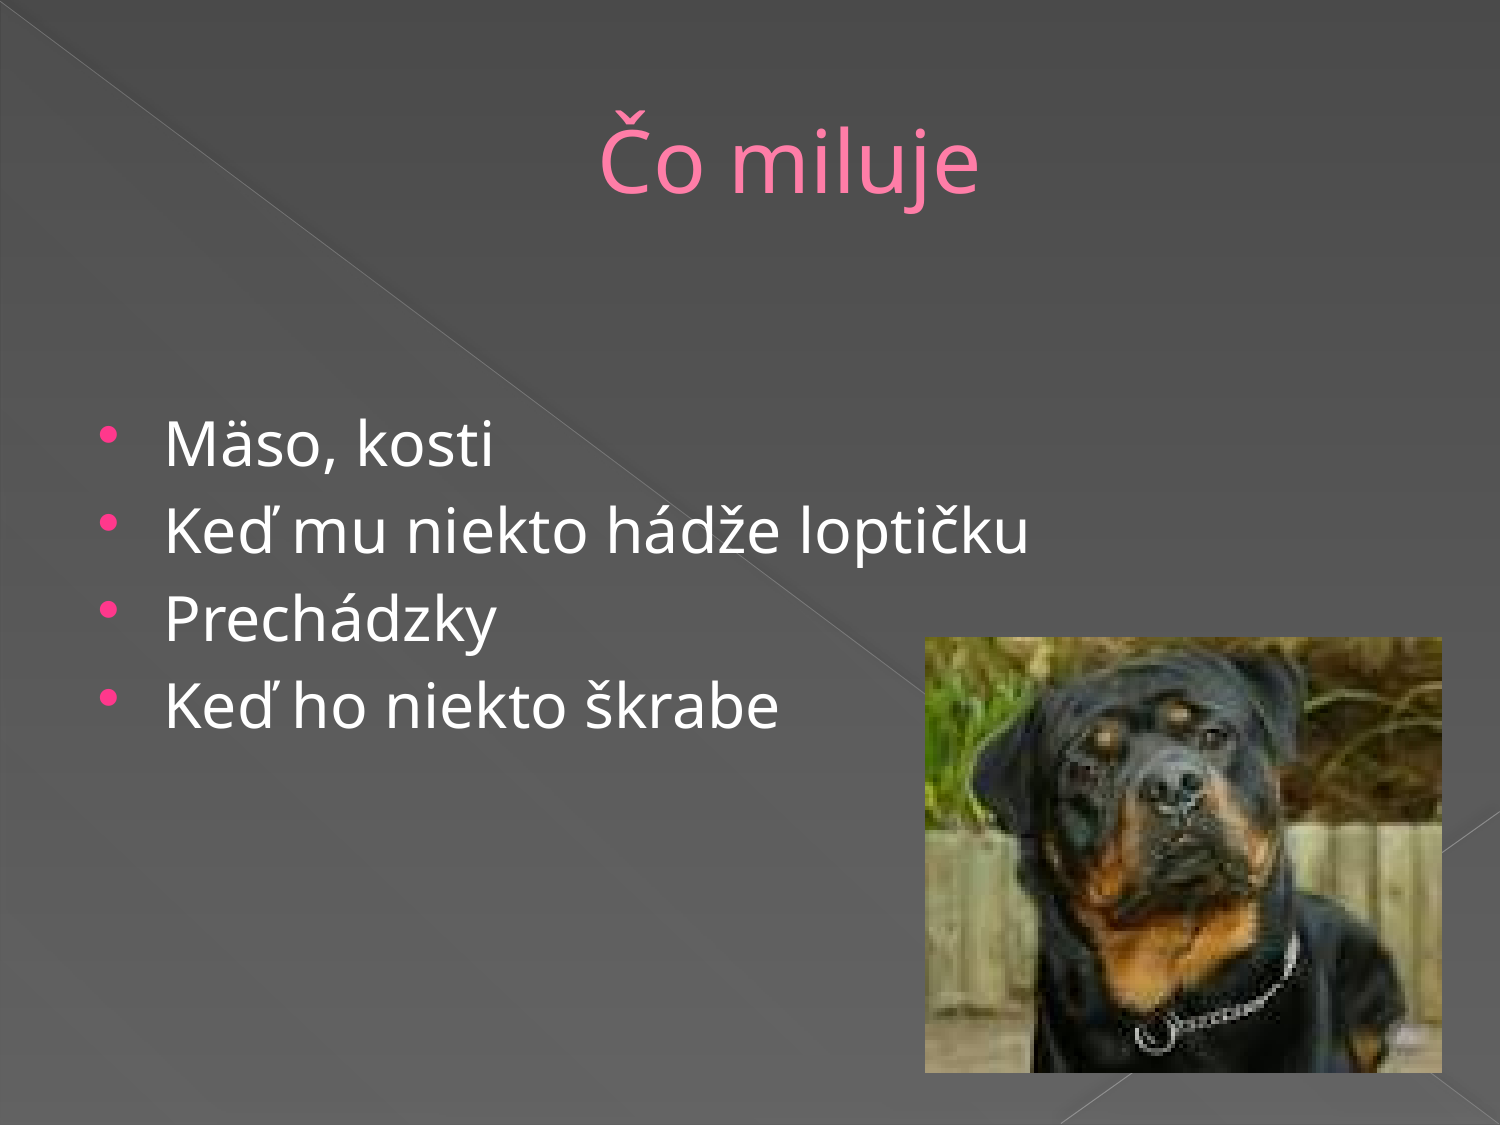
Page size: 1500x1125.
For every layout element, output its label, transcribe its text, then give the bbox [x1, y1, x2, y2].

title Čo miluje [75, 43, 1425, 274]
picture [925, 636, 1442, 1073]
list Mäso, kosti Keď mu niekto hádže loptičku Prechádzky Keď ho niekto škrabe [75, 308, 1425, 1059]
